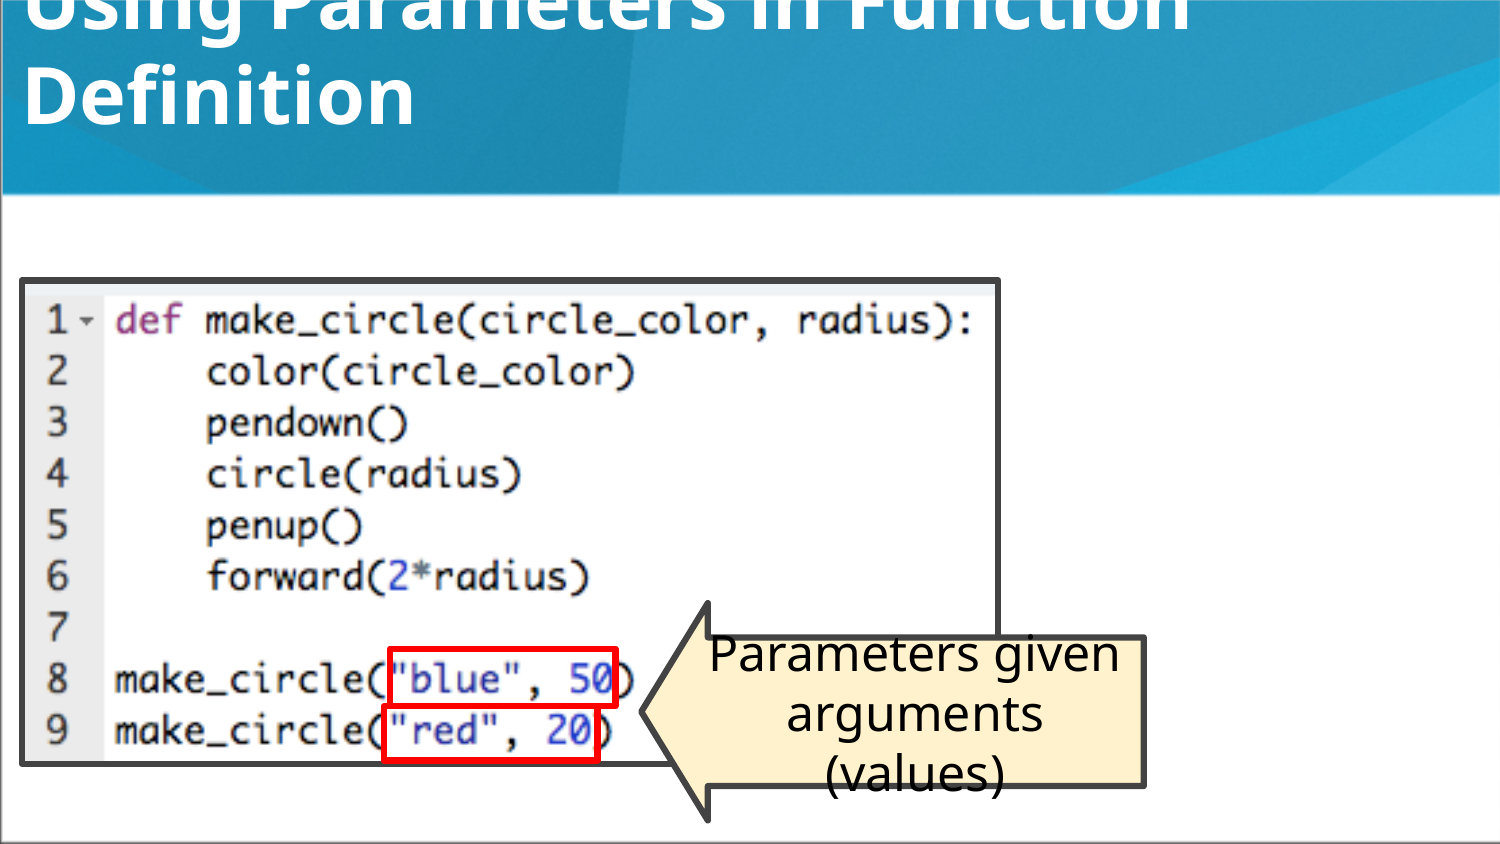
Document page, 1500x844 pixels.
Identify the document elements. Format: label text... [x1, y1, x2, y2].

text_box Parameters given arguments (values) [676, 637, 1144, 821]
picture [0, 0, 1500, 844]
title Using Parameters in Function Definition [6, 14, 1500, 156]
